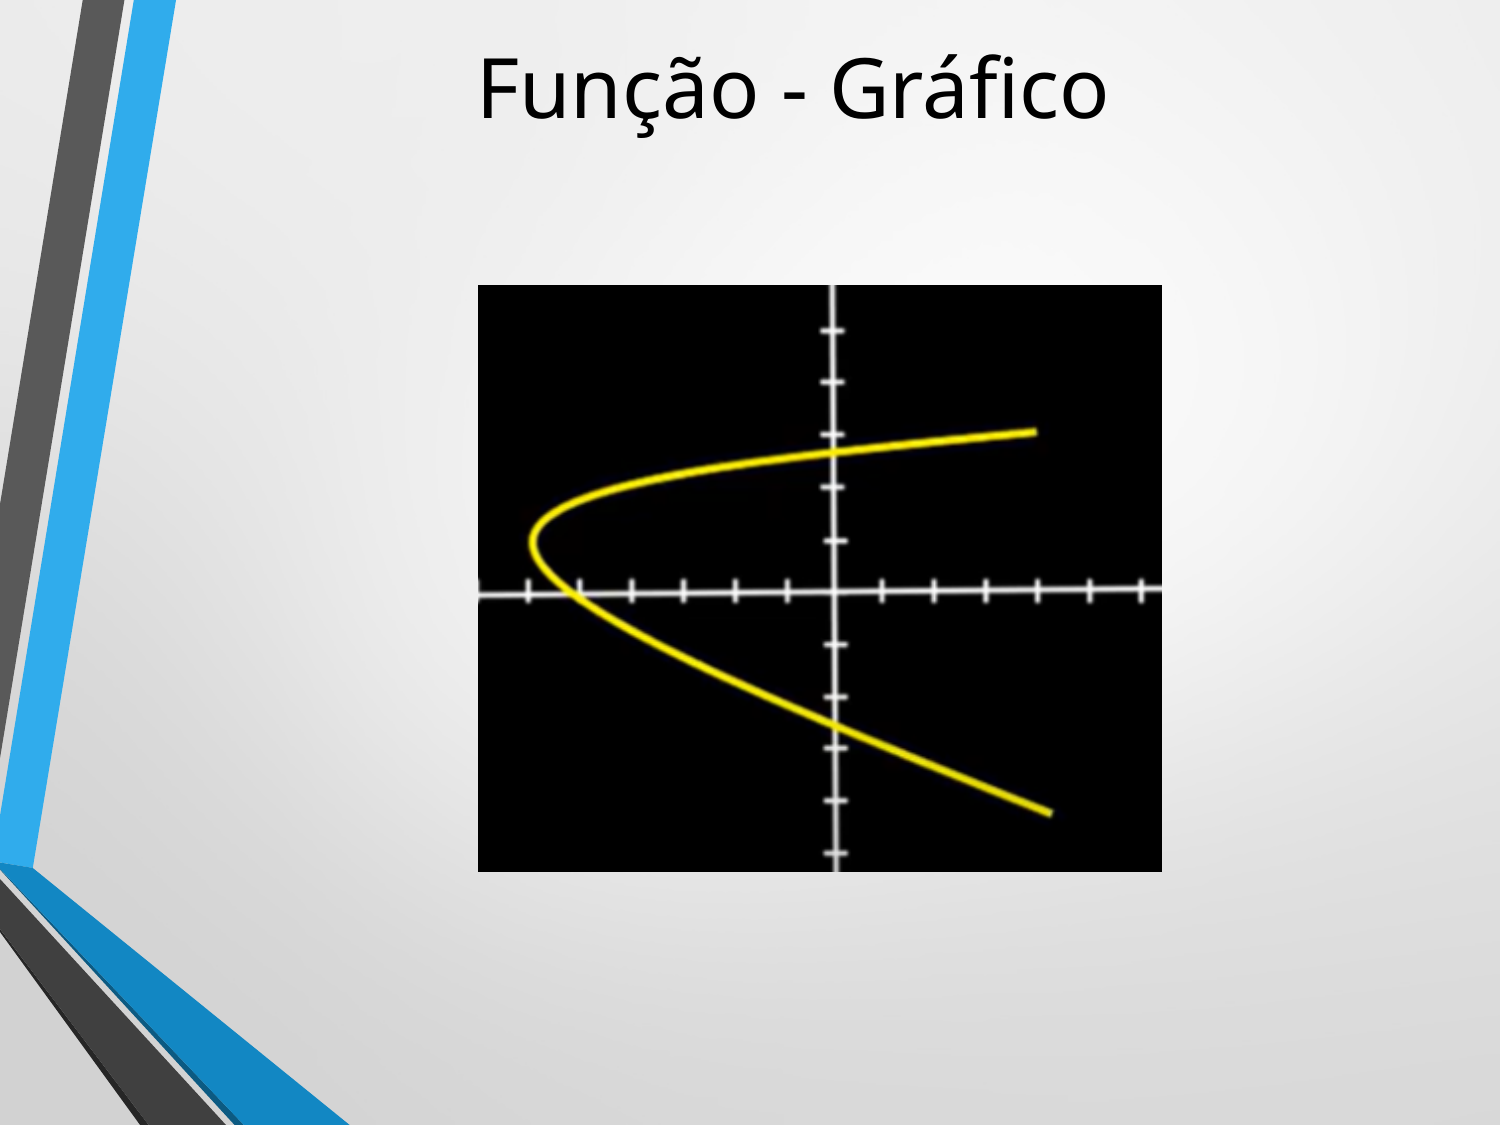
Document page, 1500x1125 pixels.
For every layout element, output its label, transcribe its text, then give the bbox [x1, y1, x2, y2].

picture [478, 284, 1163, 872]
title Função - Gráfico [161, 0, 1425, 174]
